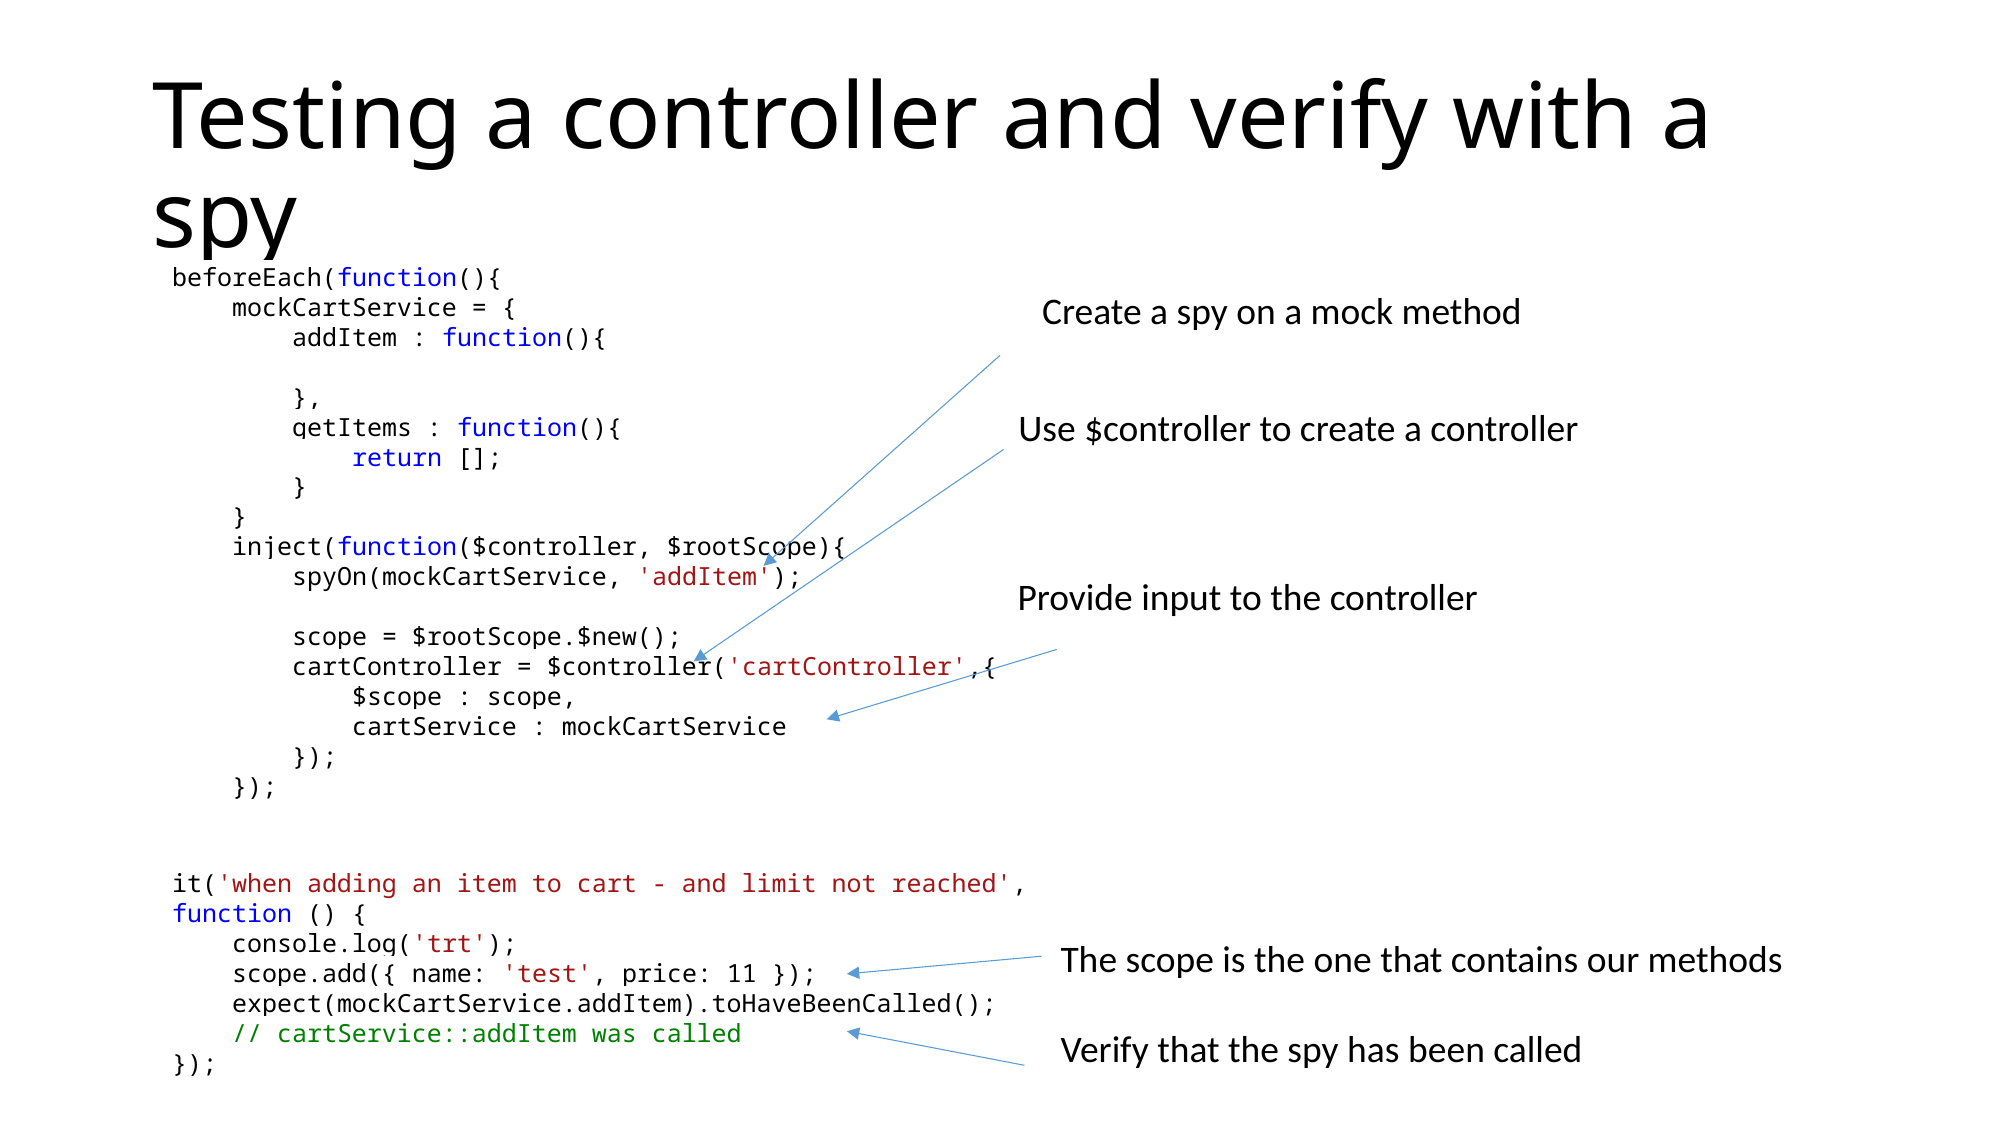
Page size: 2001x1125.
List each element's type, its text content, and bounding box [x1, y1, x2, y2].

text_box it('when adding an item to cart - and limit not reached', function () { console.log('trt'); scope.add({ name: 'test', price: 11 }); expect(mockCartService.addItem).toHaveBeenCalled(); // cartService::addItem was called }); [157, 860, 1158, 1085]
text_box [846, 1031, 1025, 1066]
title Testing a controller and verify with a spy [137, 59, 1863, 278]
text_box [846, 956, 1042, 974]
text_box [826, 649, 1057, 720]
text_box Create a spy on a mock method [1027, 280, 1538, 340]
text_box Provide input to the controller [1002, 565, 1494, 626]
text_box The scope is the one that contains our methods Verify that the spy has been called [1045, 927, 1799, 1077]
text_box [763, 355, 1000, 566]
text_box Use $controller to create a controller [1003, 397, 1594, 502]
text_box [693, 450, 1000, 662]
text_box beforeEach(function(){ mockCartService = { addItem : function(){ }, getItems : function(){ return []; } } inject(function($controller, $rootScope){ spyOn(mockCartService, 'addItem'); scope = $rootScope.$new(); cartController = $controller('cartController',{ $scope : scope, cartService : mockCartService }); }); [157, 253, 1158, 808]
